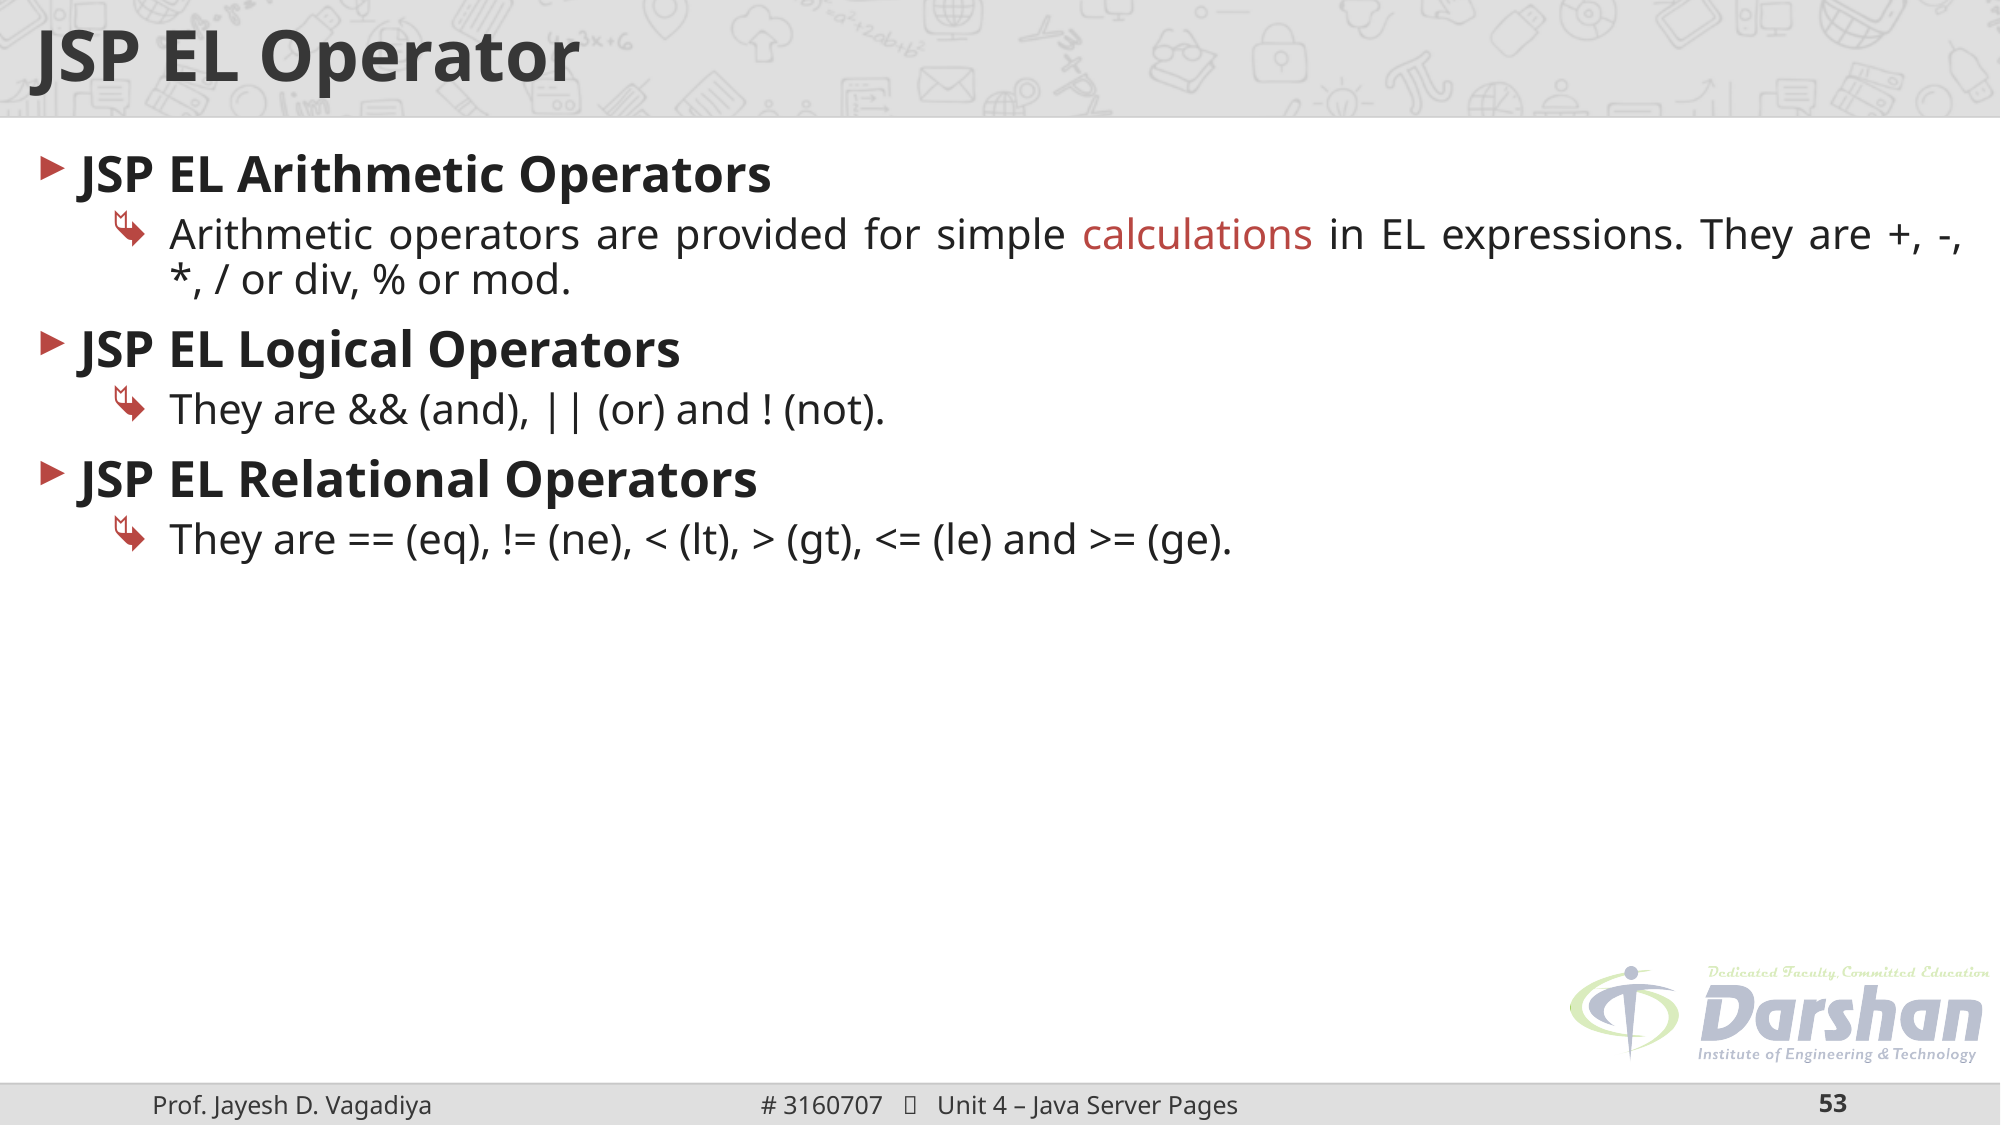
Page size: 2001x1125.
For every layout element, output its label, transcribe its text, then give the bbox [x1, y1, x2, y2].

list JSP EL Arithmetic Operators Arithmetic operators are provided for simple calculations in EL expressions. They are +, -, *, / or div, % or mod. JSP EL Logical Operators They are && (and), || (or) and ! (not). JSP EL Relational Operators They are == (eq), != (ne), < (lt), > (gt), <= (le) and >= (ge). [21, 141, 1979, 1059]
title JSP EL Operator [0, 0, 2000, 117]
table_header Map containing header names to corresponding array of string values. [1570, 966, 1990, 1063]
